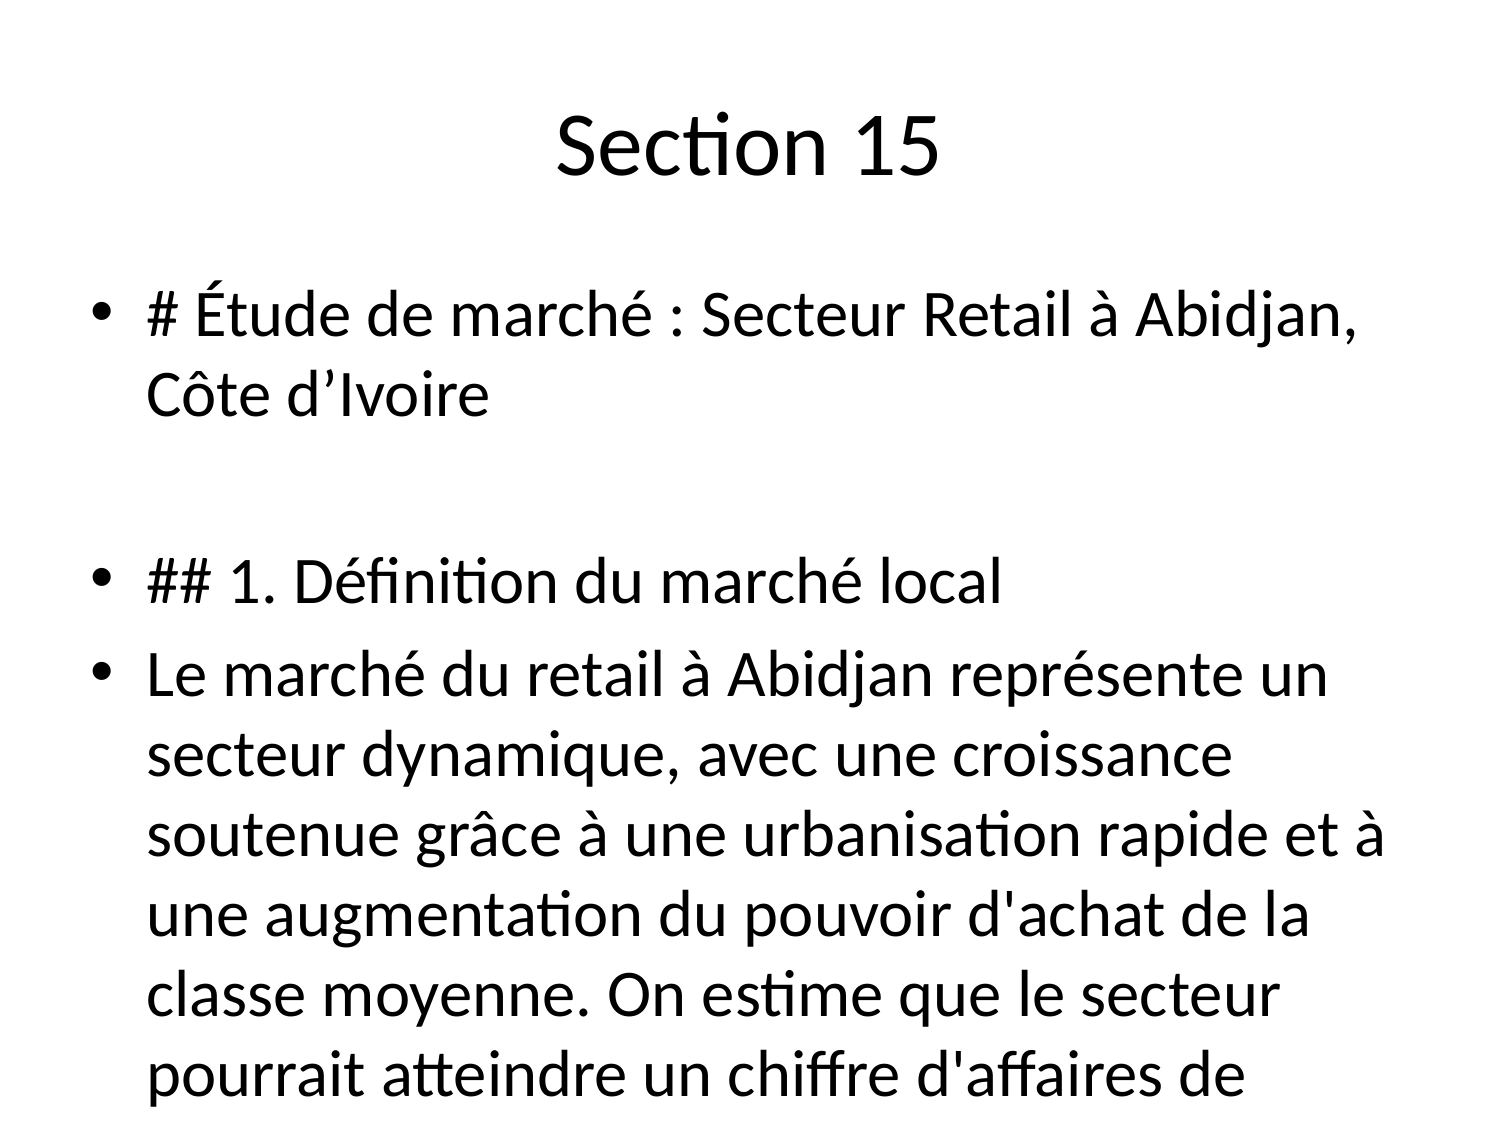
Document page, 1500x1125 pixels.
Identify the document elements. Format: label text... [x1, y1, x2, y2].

title Section 15 [75, 45, 1425, 233]
list # Étude de marché : Secteur Retail à Abidjan, Côte d’Ivoire ## 1. Définition du marché local Le marché du retail à Abidjan représente un secteur dynamique, avec une croissance soutenue grâce à une urbanisation rapide et à une augmentation du pouvoir d'achat de la classe moyenne. On estime que le secteur pourrait atteindre un chiffre d'affaires de plusieurs milliards de francs CFA d'ici 2025. La saisonnalité joue un rôle significatif, avec une hausse des ventes durant la période des fêtes (Noël, Ramadan) et la rentrée scolaire, périodes marquées par une consommation accrue. ## 2. Demande & comportements clients Les consommateurs d'Abidjan effectuent des achats fréquents, souvent hebdomadaires, dans les supermarchés et les marchés locaux. Les critères de choix incluent la qualité des produits, la proximité, le prix et la disponibilité. La sensibilité au prix est élevée, particulièrement pour les produits de première nécessité, bien que la classe moyenne montre une disposition à payer d [75, 262, 1425, 1005]
